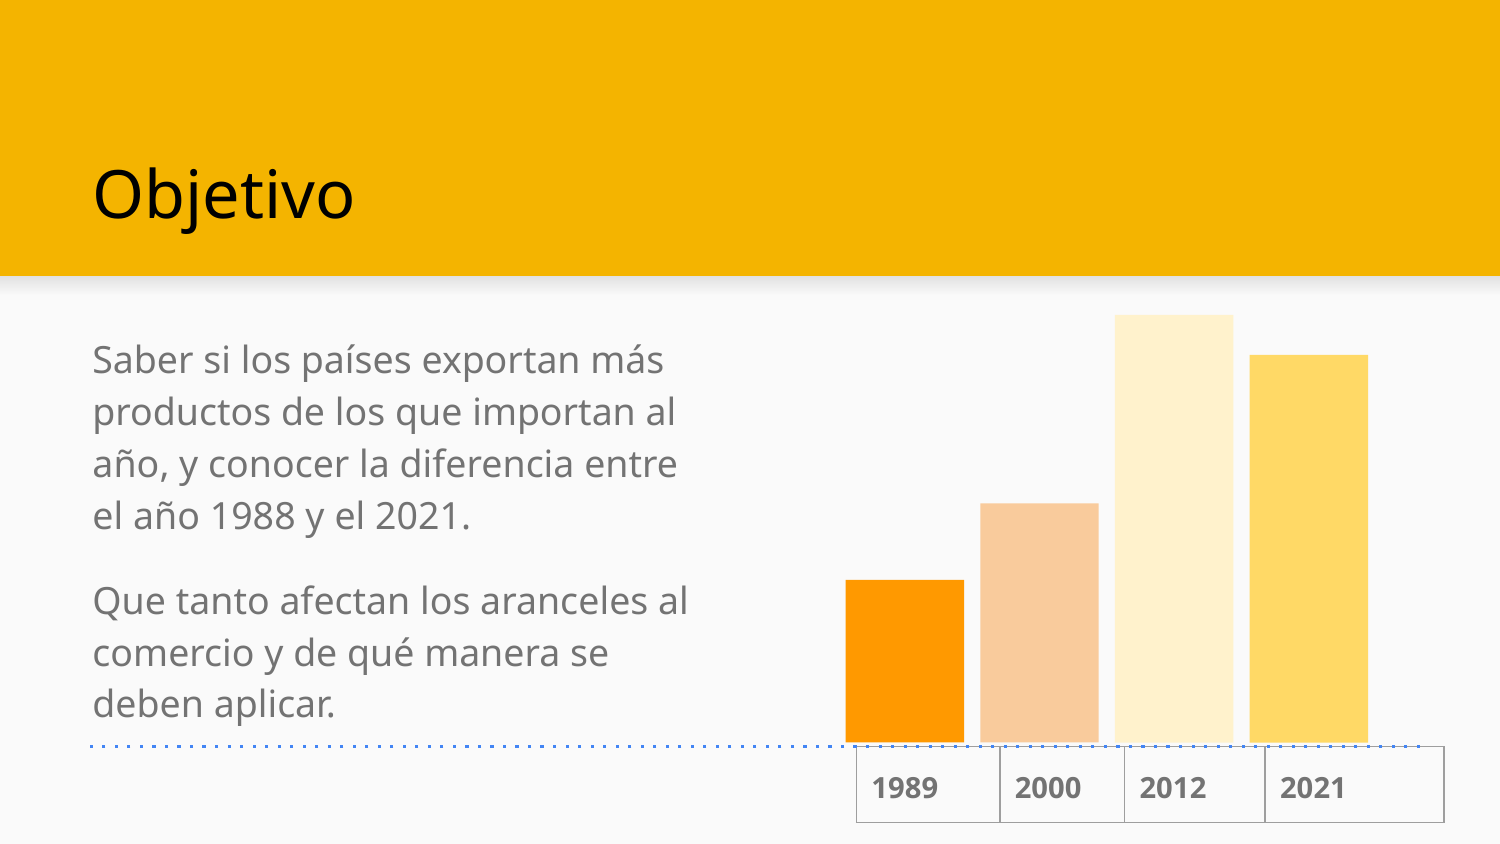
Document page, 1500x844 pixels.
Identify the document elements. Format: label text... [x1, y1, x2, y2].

table_header 1989 [857, 756, 999, 822]
text_box [1249, 354, 1369, 743]
text_box [845, 579, 965, 743]
text_box [980, 503, 1099, 743]
text_box [1114, 314, 1234, 743]
list Saber si los países exportan más productos de los que importan al año, y conocer la diferencia entre el año 1988 y el 2021. Que tanto afectan los aranceles al comercio y de qué manera se deben aplicar. [77, 314, 734, 760]
table_header 2000 [1001, 756, 1124, 822]
table_header 2021 [1266, 747, 1443, 822]
table_header 2012 [1125, 756, 1264, 822]
title Objetivo [77, 121, 1427, 248]
